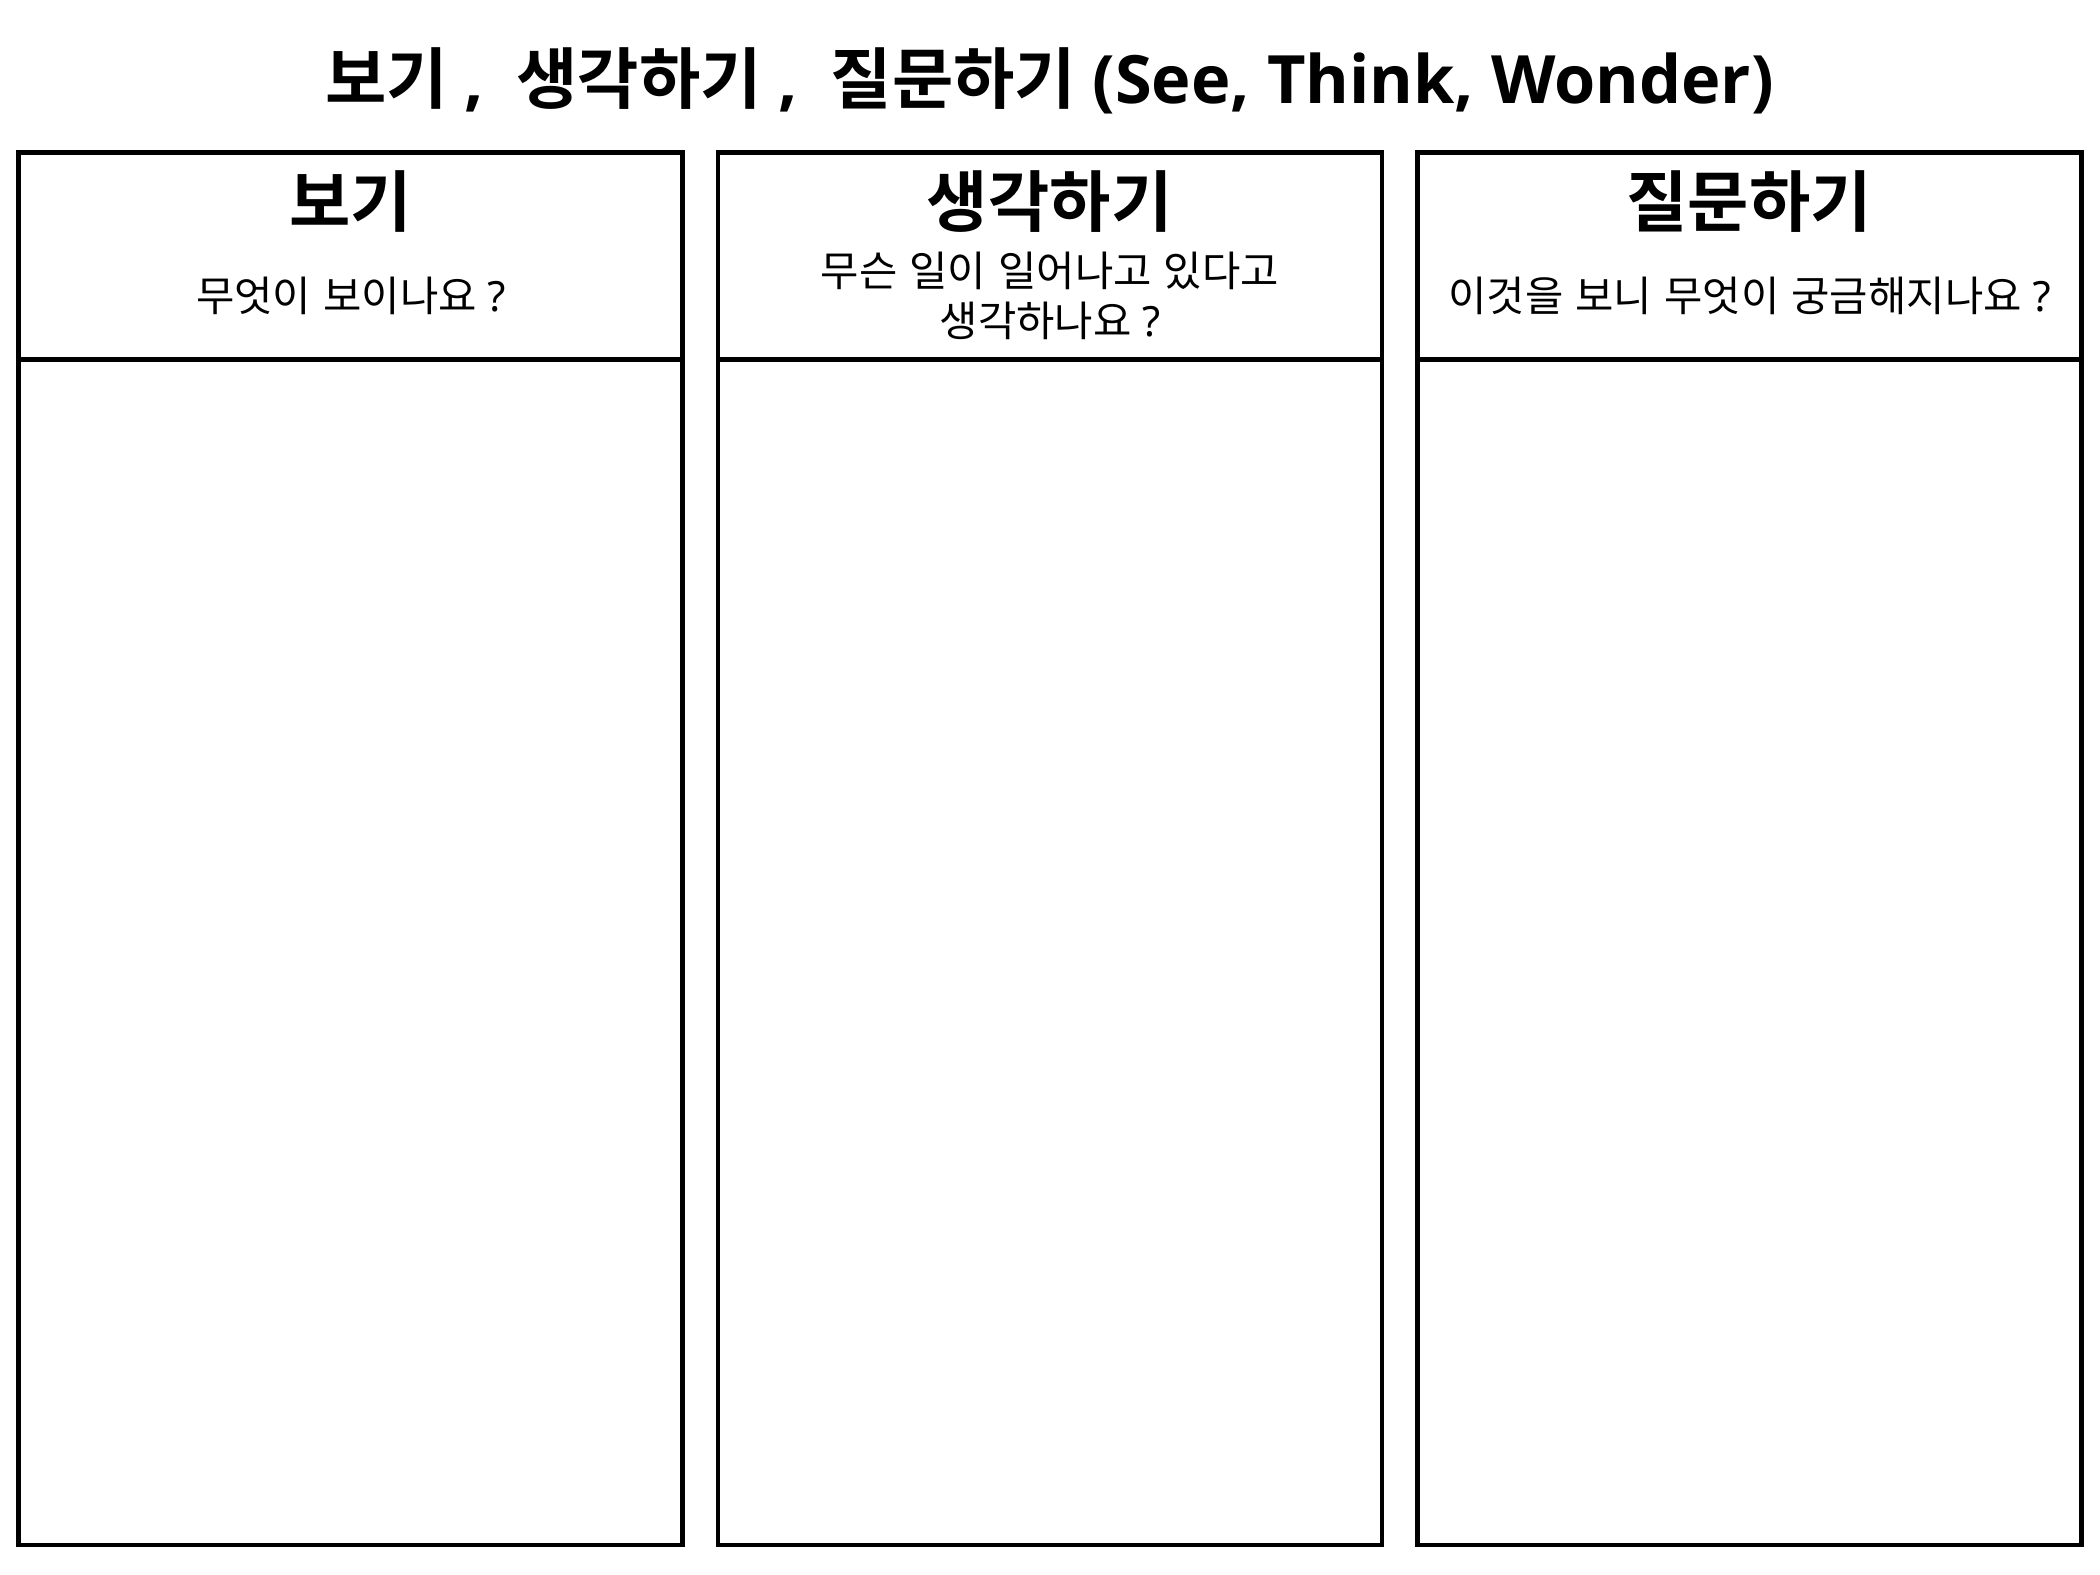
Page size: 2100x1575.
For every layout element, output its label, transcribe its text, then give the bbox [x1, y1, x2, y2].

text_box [18, 151, 2082, 358]
text_box 보기, 생각하기, 질문하기(See, Think, Wonder) [134, 29, 1966, 125]
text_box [18, 358, 2082, 1546]
